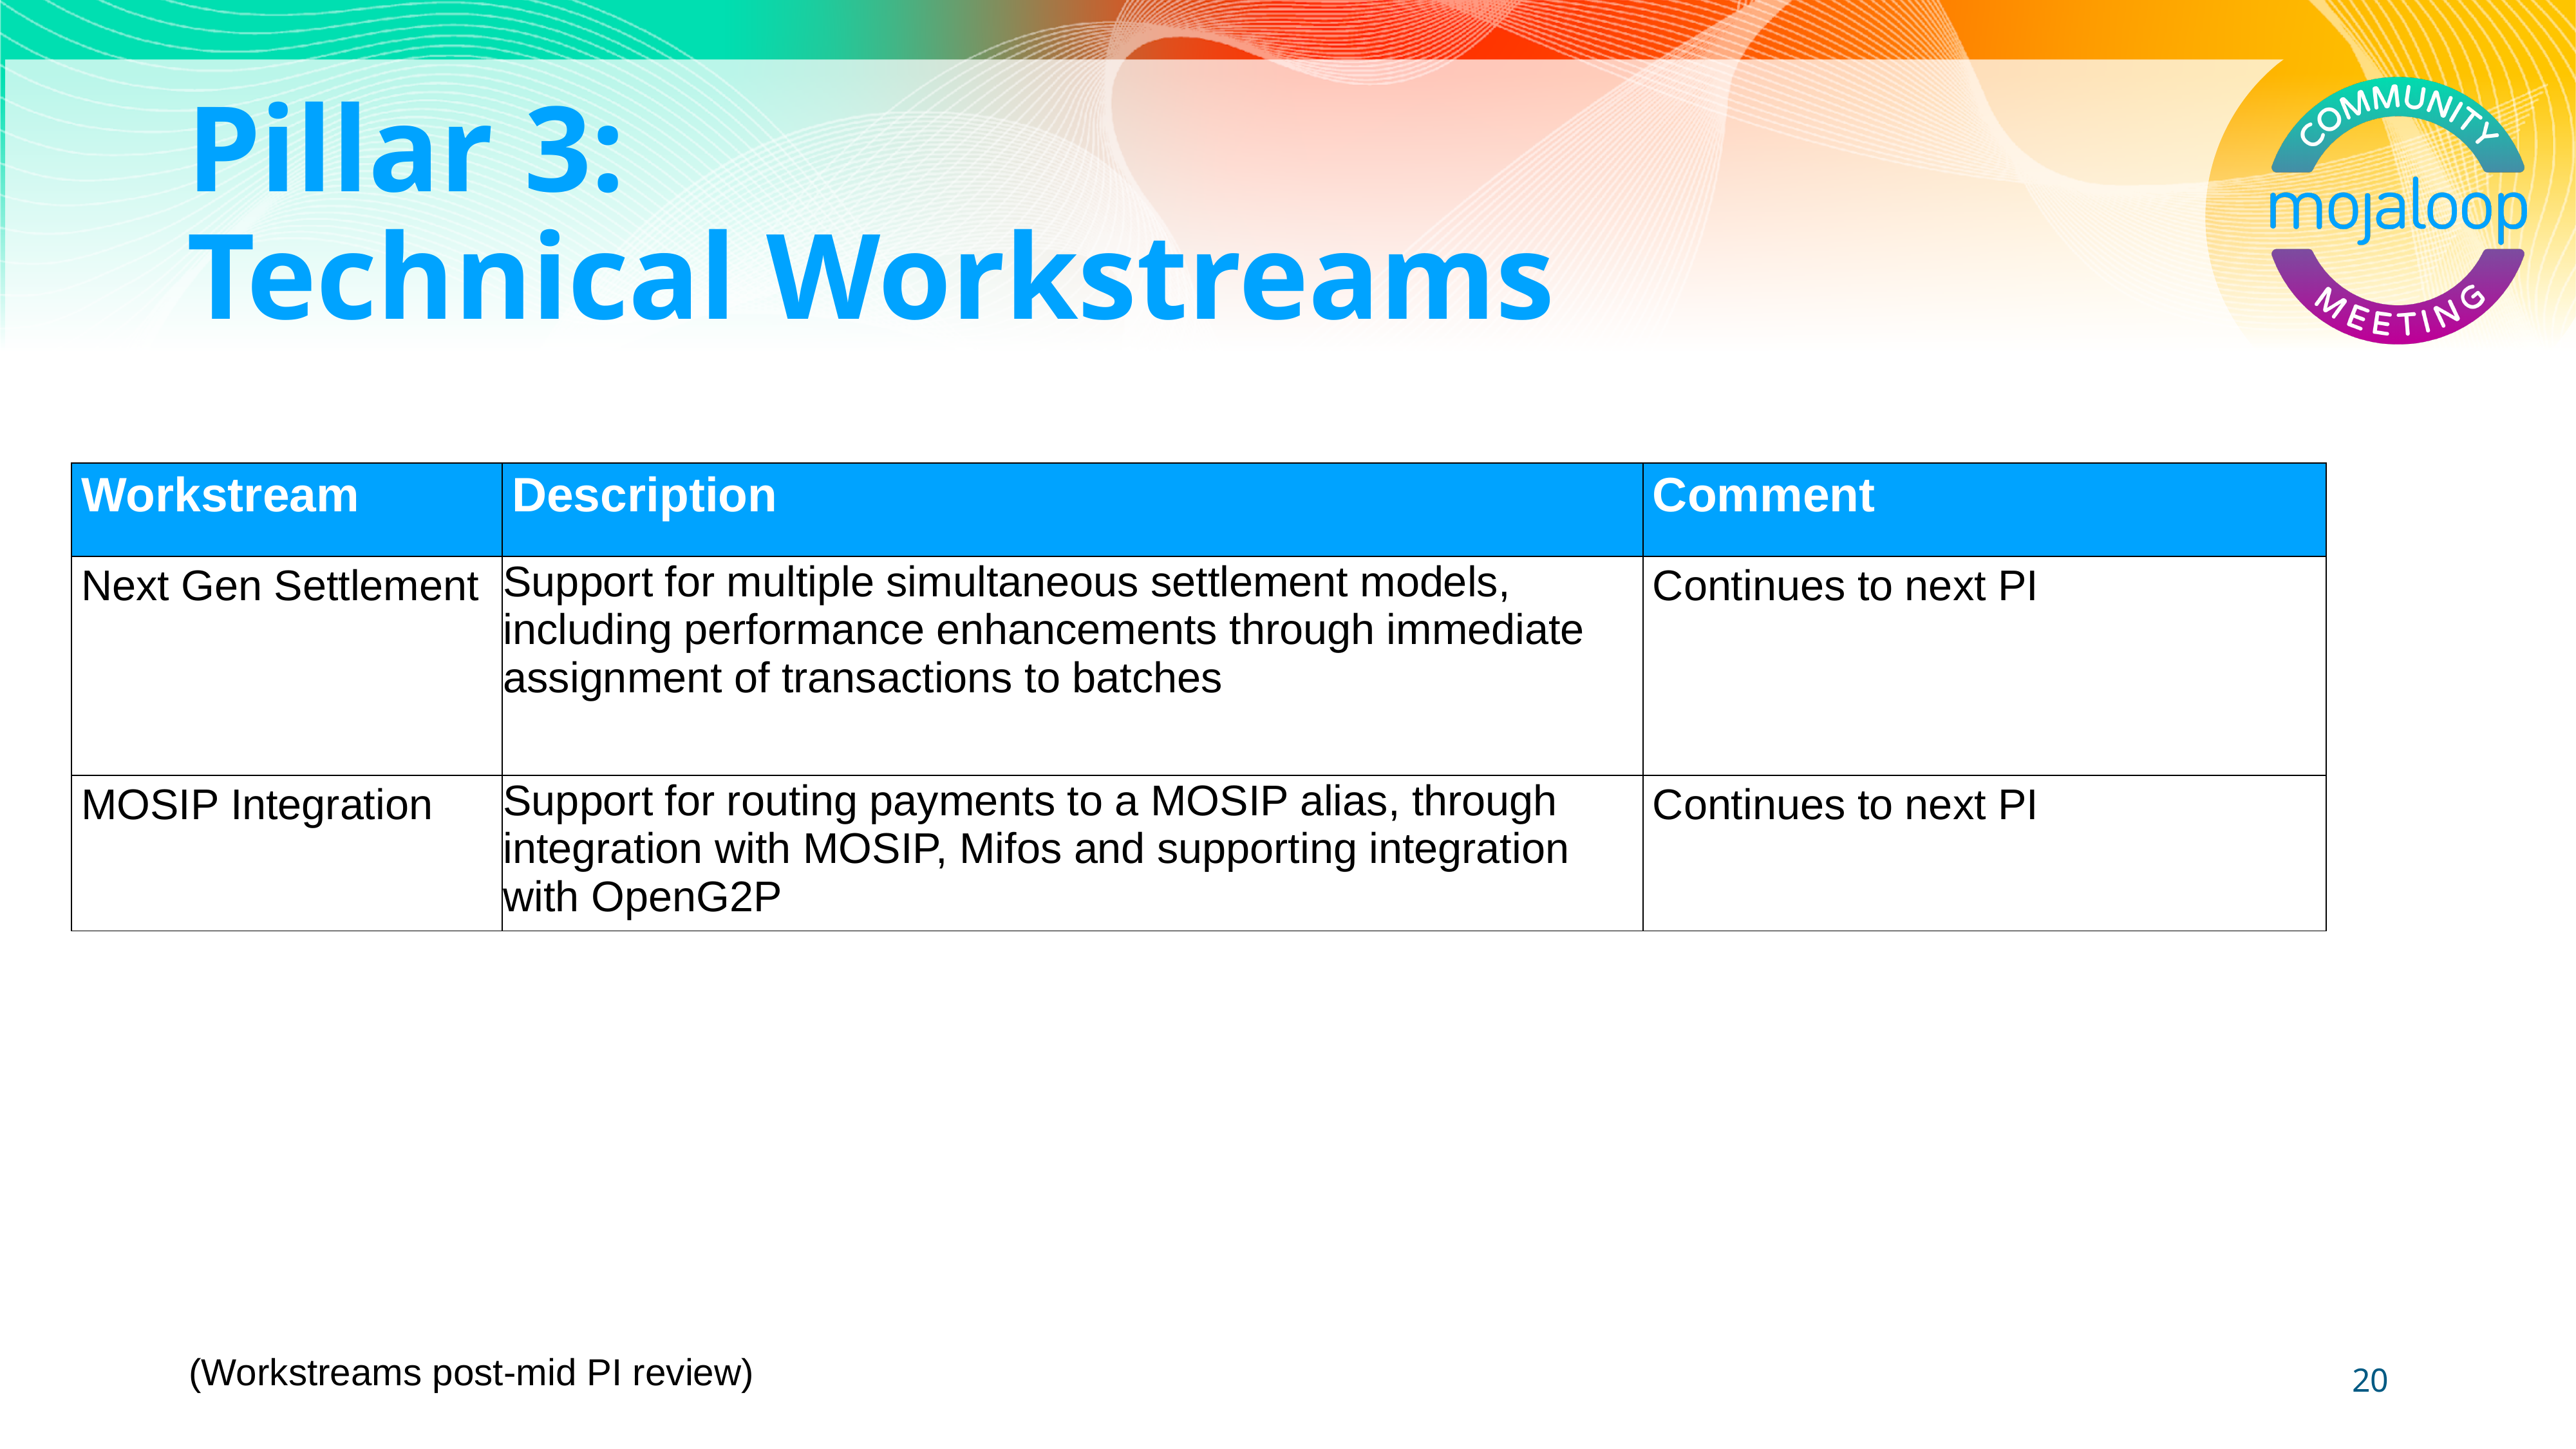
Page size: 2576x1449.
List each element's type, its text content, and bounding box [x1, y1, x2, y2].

table_cell Continues to next PI [1644, 557, 2326, 775]
table_header Description [503, 464, 1642, 556]
table_cell Next Gen Settlement [72, 557, 502, 775]
text_box (Workstreams post-mid PI review) [179, 1343, 764, 1398]
picture [0, 0, 2576, 1449]
table_header Workstream [72, 464, 502, 556]
title Pillar 3: Technical Workstreams [177, 77, 2170, 357]
table_cell Support for multiple simultaneous settlement models, including performance enhancements through immediate assignment of transactions to batches [503, 557, 1642, 775]
table_header Comment [1644, 464, 2326, 556]
table_cell Support for routing payments to a MOSIP alias, through integration with MOSIP, Mifos and supporting integration with OpenG2P [503, 776, 1642, 931]
table_cell MOSIP Integration [72, 776, 502, 931]
table_cell Continues to next PI [1644, 776, 2326, 931]
slide_number 20 [1819, 1343, 2399, 1421]
